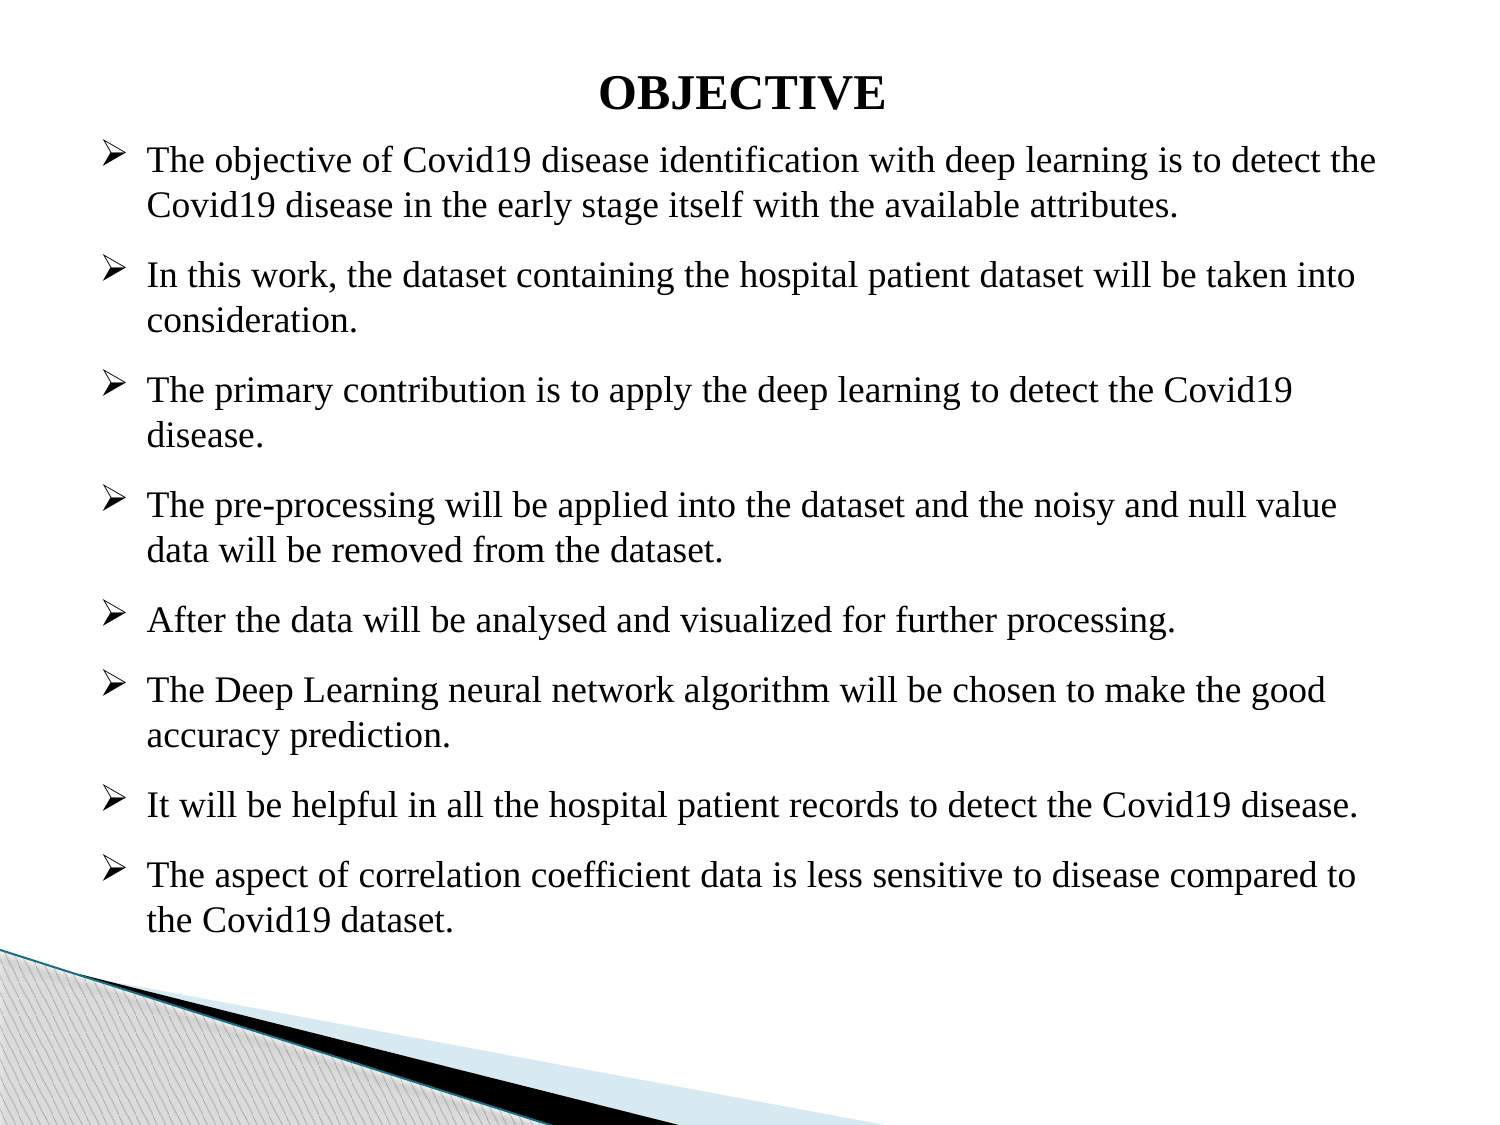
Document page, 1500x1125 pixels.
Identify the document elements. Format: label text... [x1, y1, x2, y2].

text_box The objective of Covid19 disease identification with deep learning is to detect the Covid19 disease in the early stage itself with the available attributes. In this work, the dataset containing the hospital patient dataset will be taken into consideration. The primary contribution is to apply the deep learning to detect the Covid19 disease. The pre-processing will be applied into the dataset and the noisy and null value data will be removed from the dataset. After the data will be analysed and visualized for further processing. The Deep Learning neural network algorithm will be chosen to make the good accuracy prediction. It will be helpful in all the hospital patient records to detect the Covid19 disease. The aspect of correlation coefficient data is less sensitive to disease compared to the Covid19 dataset. [84, 128, 1400, 984]
text_box OBJECTIVE [582, 52, 902, 128]
